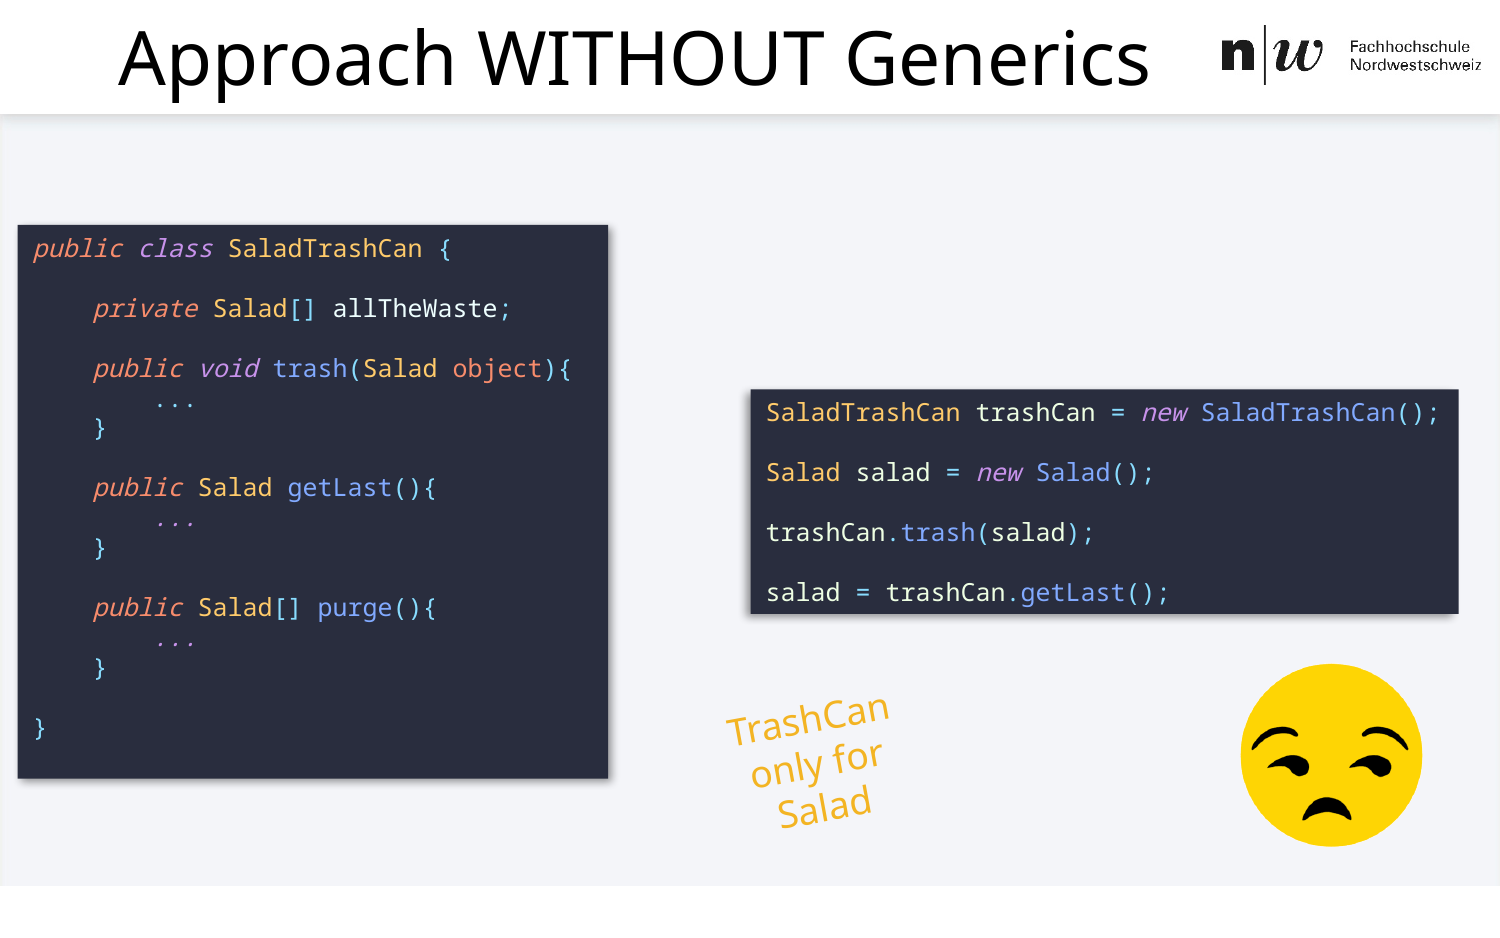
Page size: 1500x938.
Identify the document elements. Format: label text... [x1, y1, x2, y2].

text_box TrashCan only for Salad [655, 661, 978, 863]
text_box public class SaladTrashCan { private Salad[] allTheWaste; public void trash(Salad object){ ... } public Salad getLast(){ ... } public Salad[] purge(){ ... } } [17, 224, 609, 779]
title Approach WITHOUT Generics [103, 8, 1425, 103]
text_box SaladTrashCan trashCan = new SaladTrashCan(); Salad salad = new Salad(); trashCan.trash(salad); salad = trashCan.getLast(); [750, 389, 1459, 614]
picture [0, 114, 1500, 886]
picture [1425, 25, 1481, 85]
